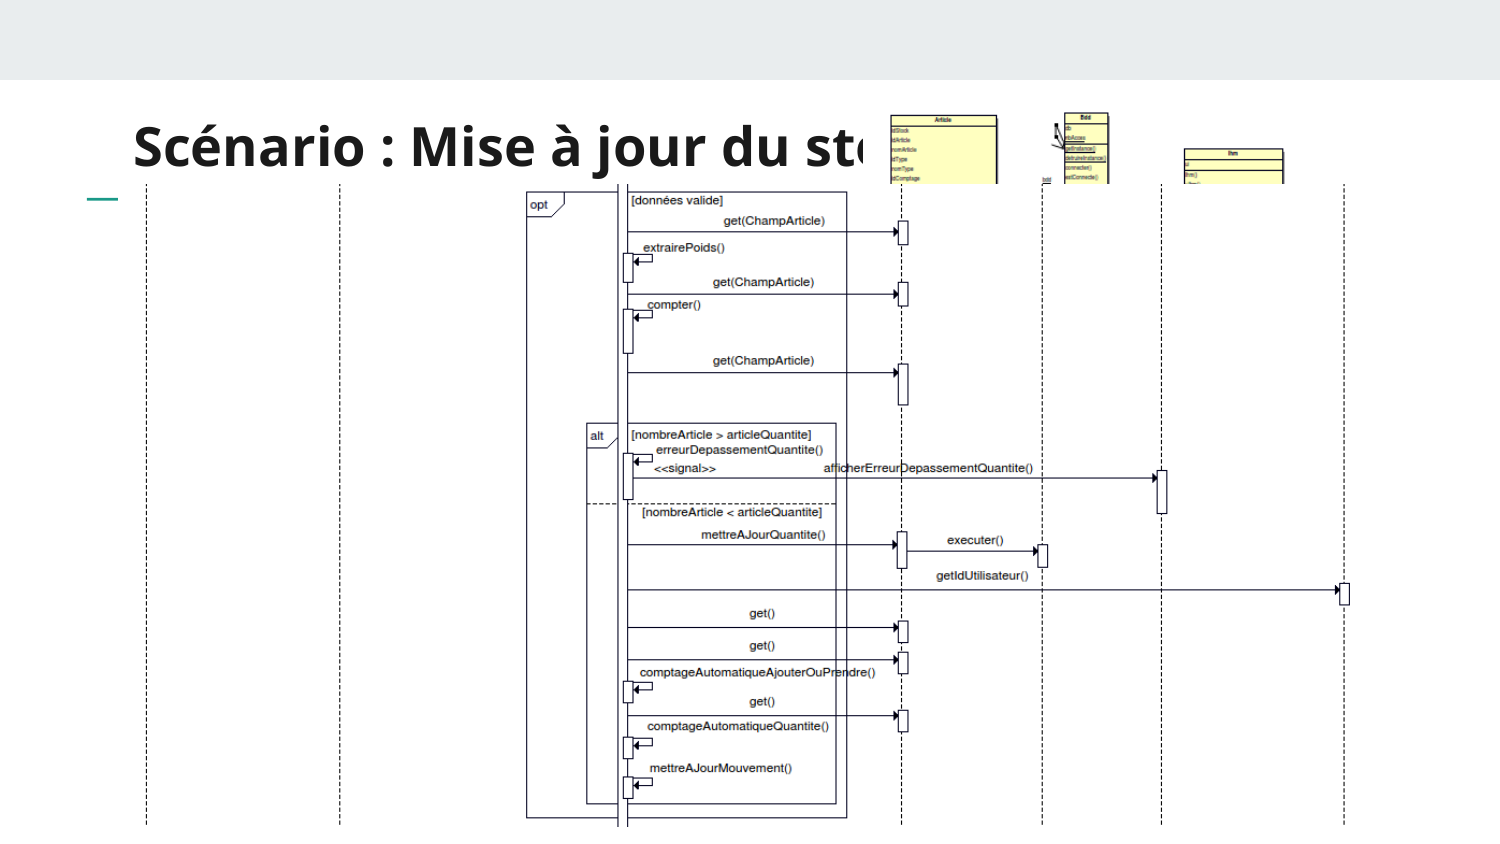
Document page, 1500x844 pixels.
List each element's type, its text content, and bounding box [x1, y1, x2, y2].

picture [117, 96, 1379, 828]
title Scénario : Mise à jour du stock [118, 97, 860, 183]
